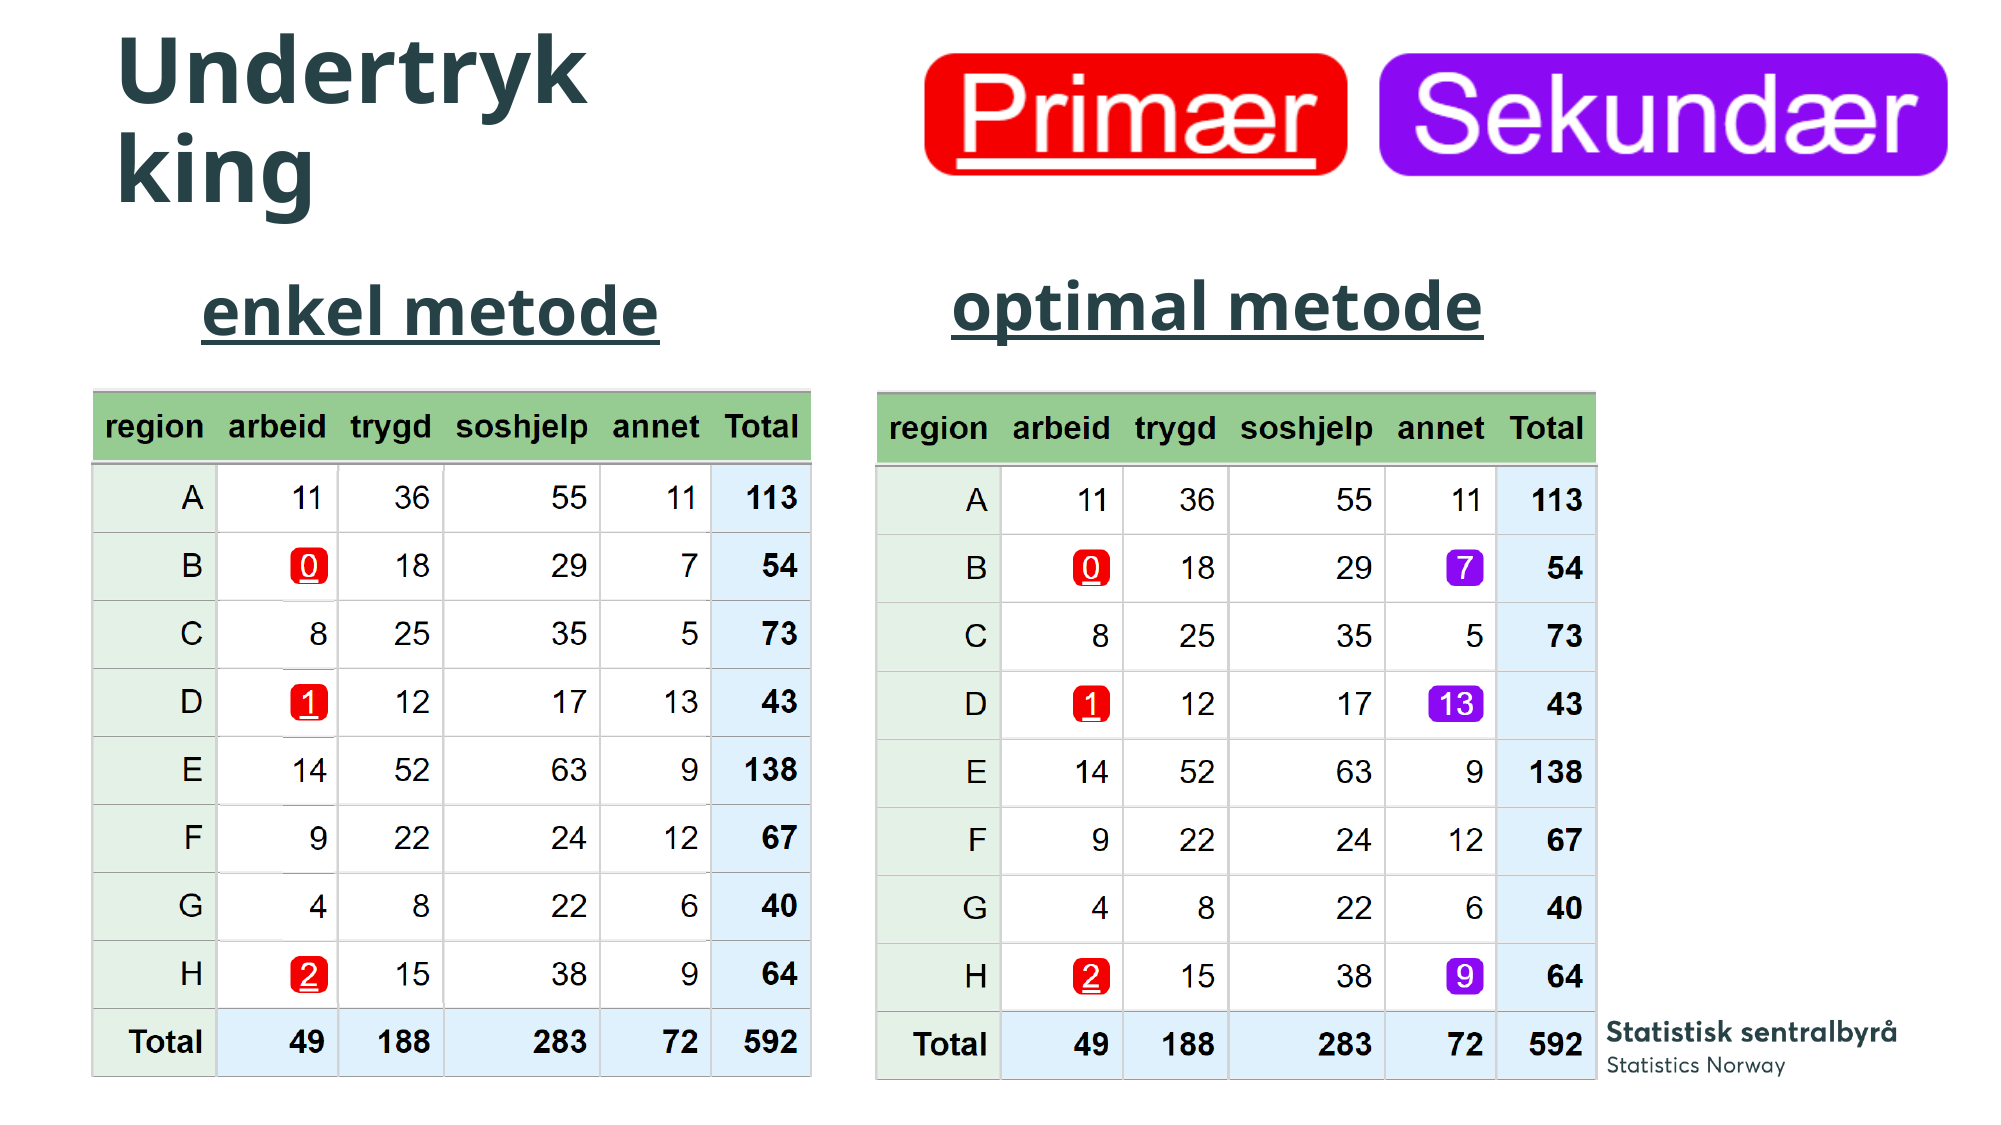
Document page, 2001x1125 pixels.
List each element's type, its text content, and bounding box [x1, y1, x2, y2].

text_box enkel metode [186, 247, 907, 388]
title Undertrykking [99, 19, 655, 235]
picture [906, 41, 1959, 193]
picture [870, 384, 2000, 1125]
picture [86, 384, 819, 1083]
text_box optimal metode [936, 242, 1657, 383]
